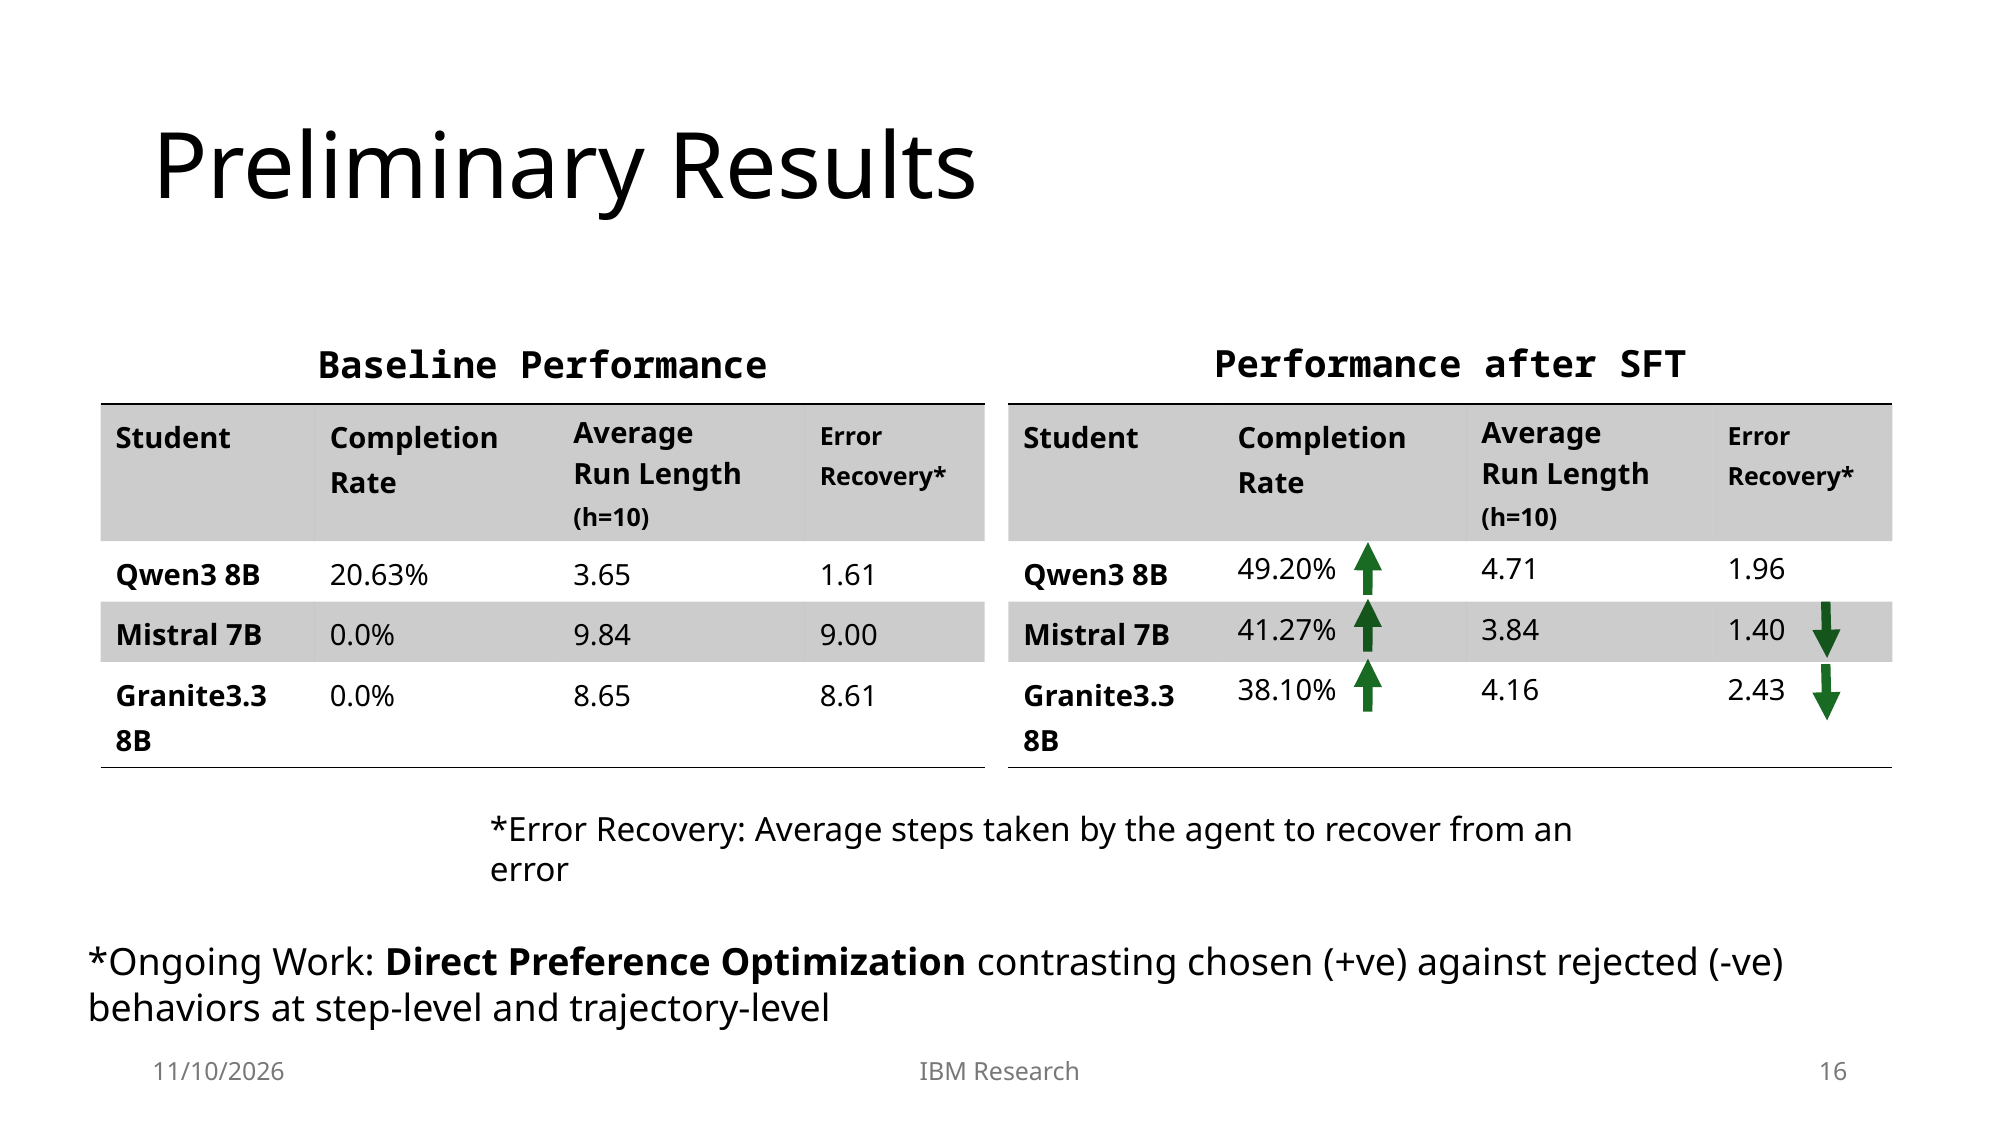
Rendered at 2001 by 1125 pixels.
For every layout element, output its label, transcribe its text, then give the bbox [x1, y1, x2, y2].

table_header Completion Rate [315, 405, 558, 541]
table_header Student [101, 405, 315, 541]
table_header Error Recovery* [1713, 405, 1892, 541]
table_cell Granite3.3 8B [1008, 662, 1223, 767]
footer IBM Research [662, 1042, 1338, 1103]
table_cell 1.96 [1713, 541, 1892, 602]
table_cell 8.65 [558, 662, 805, 767]
table_header Average Run Length (h=10) [1466, 405, 1713, 541]
table_cell Qwen3 8B [1008, 541, 1223, 602]
table_header Completion Rate [1223, 405, 1466, 541]
table_cell 9.84 [558, 602, 805, 662]
table_cell 41.27% [1223, 602, 1466, 662]
table_header Error Recovery* [805, 405, 985, 541]
list *Ongoing Work: Direct Preference Optimization contrasting chosen (+ve) against rejected (-ve) behaviors at step-level and trajectory-level [72, 931, 1895, 1041]
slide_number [137, 1042, 588, 1103]
table_cell Mistral 7B [1008, 602, 1223, 662]
table_cell Qwen3 8B [101, 541, 315, 602]
table_cell 2.43 [1713, 662, 1892, 767]
slide_number 16 [1412, 1042, 1863, 1103]
table_cell 38.10% [1223, 662, 1466, 767]
table_cell 0.0% [315, 662, 558, 767]
table_cell 3.65 [558, 541, 805, 602]
table_cell 20.63% [315, 541, 558, 602]
text_box *Error Recovery: Average steps taken by the agent to recover from an error [474, 801, 1636, 896]
table_header Average Run Length (h=10) [558, 405, 805, 541]
table_cell 3.84 [1466, 602, 1713, 662]
table_cell 0.0% [315, 602, 558, 662]
table_cell 1.61 [805, 541, 985, 602]
table_cell 4.71 [1466, 541, 1713, 602]
table_cell 9.00 [805, 602, 985, 662]
text_box Performance after SFT [1008, 332, 1893, 393]
title Preliminary Results [137, 59, 1863, 278]
table_cell 8.61 [805, 662, 985, 767]
table_cell 4.16 [1466, 662, 1713, 767]
table_header Student [1008, 405, 1223, 541]
text_box Baseline Performance [100, 333, 985, 394]
table_cell Mistral 7B [101, 602, 315, 662]
table_cell 1.40 [1713, 602, 1892, 662]
table_cell Granite3.3 8B [101, 662, 315, 767]
table_cell 49.20% [1223, 541, 1466, 602]
